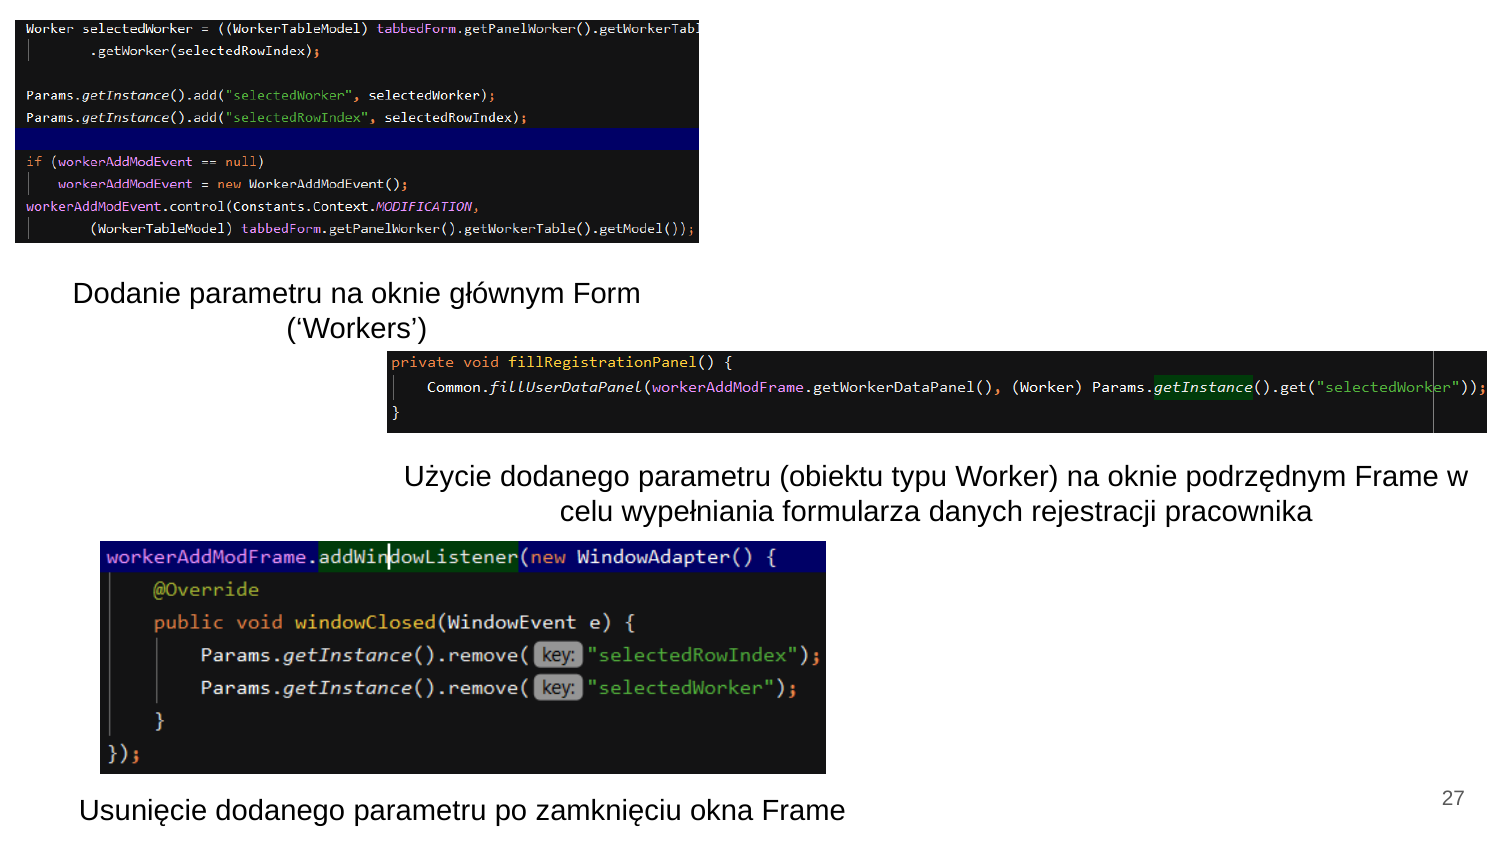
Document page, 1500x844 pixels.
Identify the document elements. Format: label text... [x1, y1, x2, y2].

picture [100, 541, 826, 775]
text_box Dodanie parametru na oknie głównym Form (‘Workers’) [15, 259, 699, 318]
picture [14, 20, 700, 243]
text_box Usunięcie dodanego parametru po zamknięciu okna Frame [39, 776, 886, 835]
slide_number 27 [1389, 764, 1480, 830]
picture [386, 351, 1487, 433]
text_box Użycie dodanego parametru (obiektu typu Worker) na oknie podrzędnym Frame w celu wypełniania formularza danych rejestracji pracownika [387, 442, 1487, 501]
